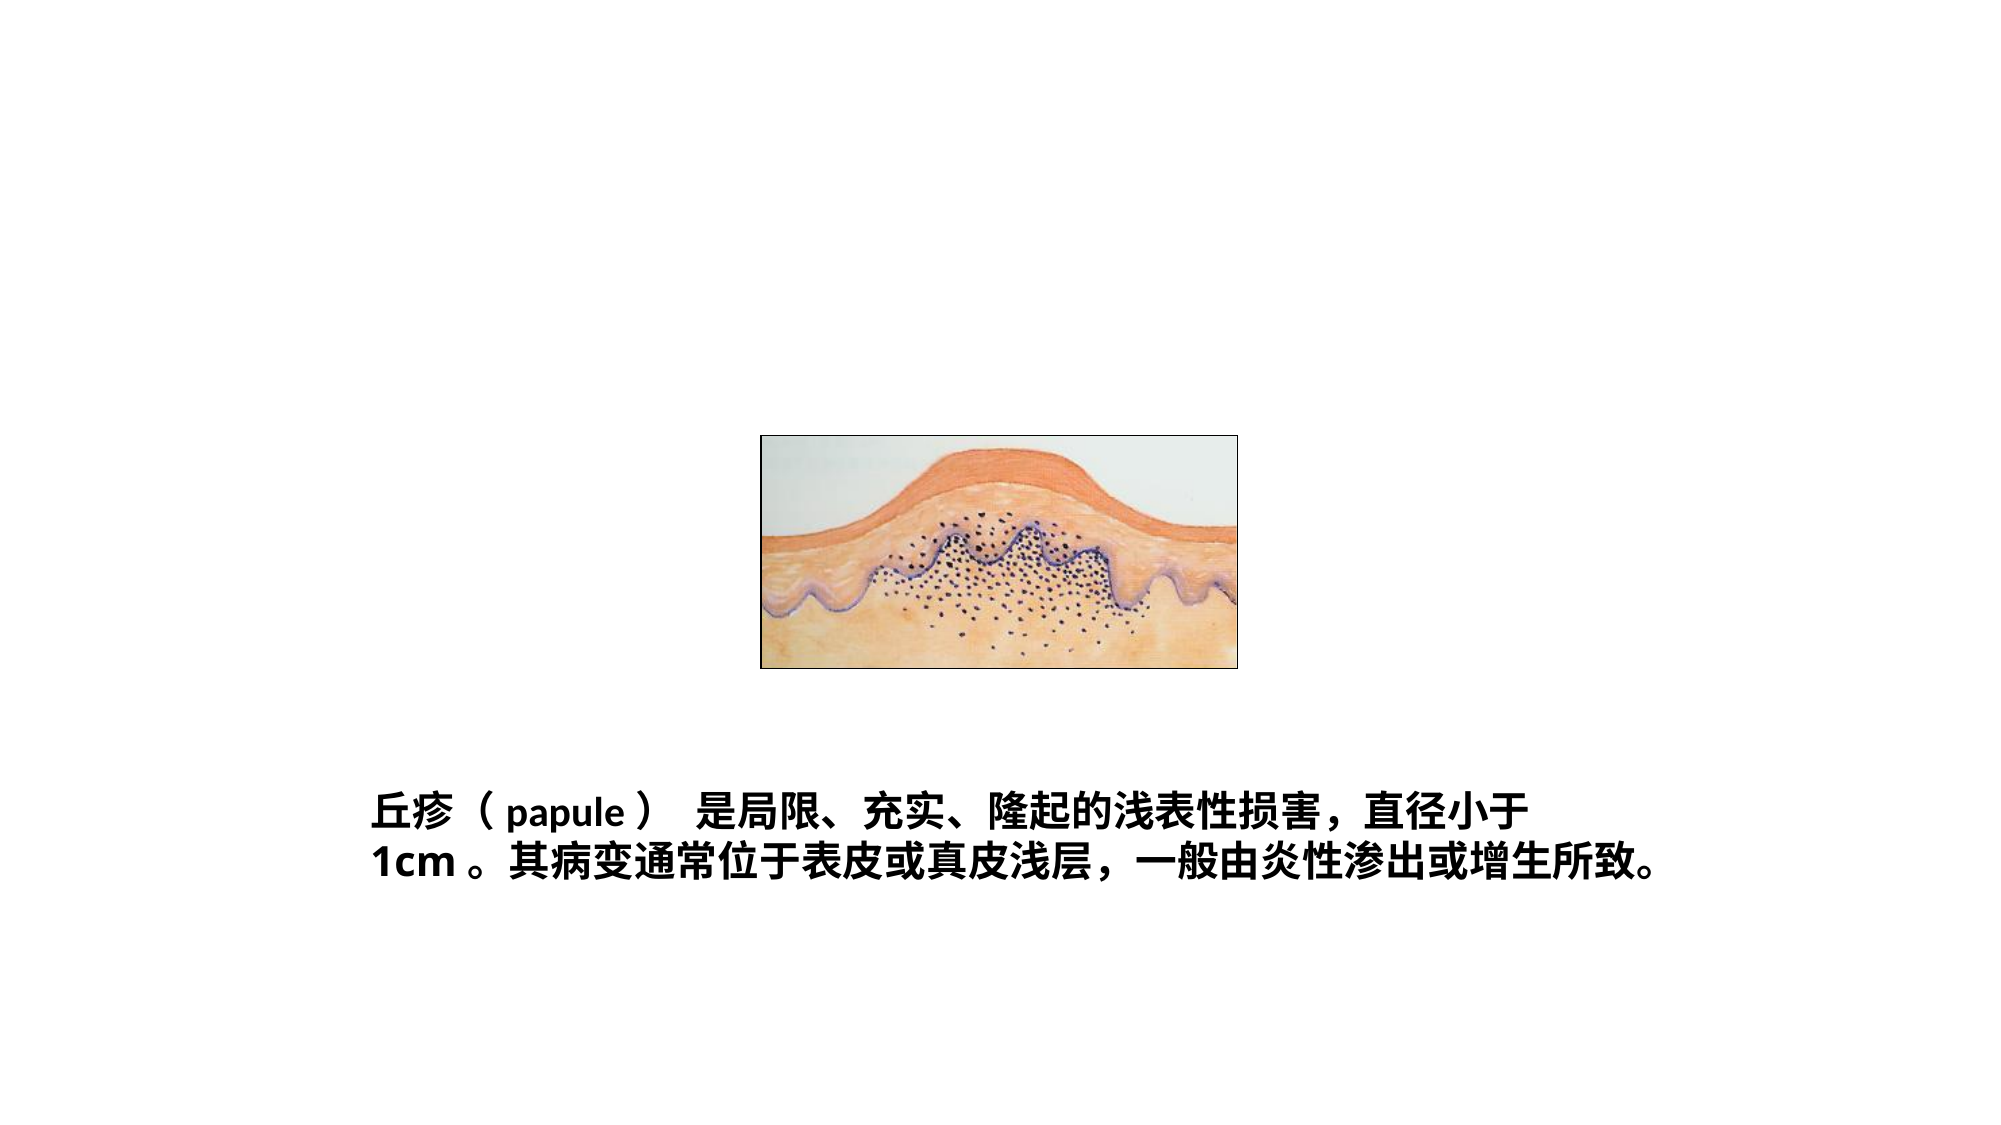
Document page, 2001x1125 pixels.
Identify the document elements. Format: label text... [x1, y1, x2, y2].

picture [761, 436, 1237, 668]
text_box 丘疹（papule） 是局限、充实、隆起的浅表性损害，直径小于1cm。其病变通常位于表皮或真皮浅层，一般由炎性渗出或增生所致。 [355, 776, 1656, 942]
